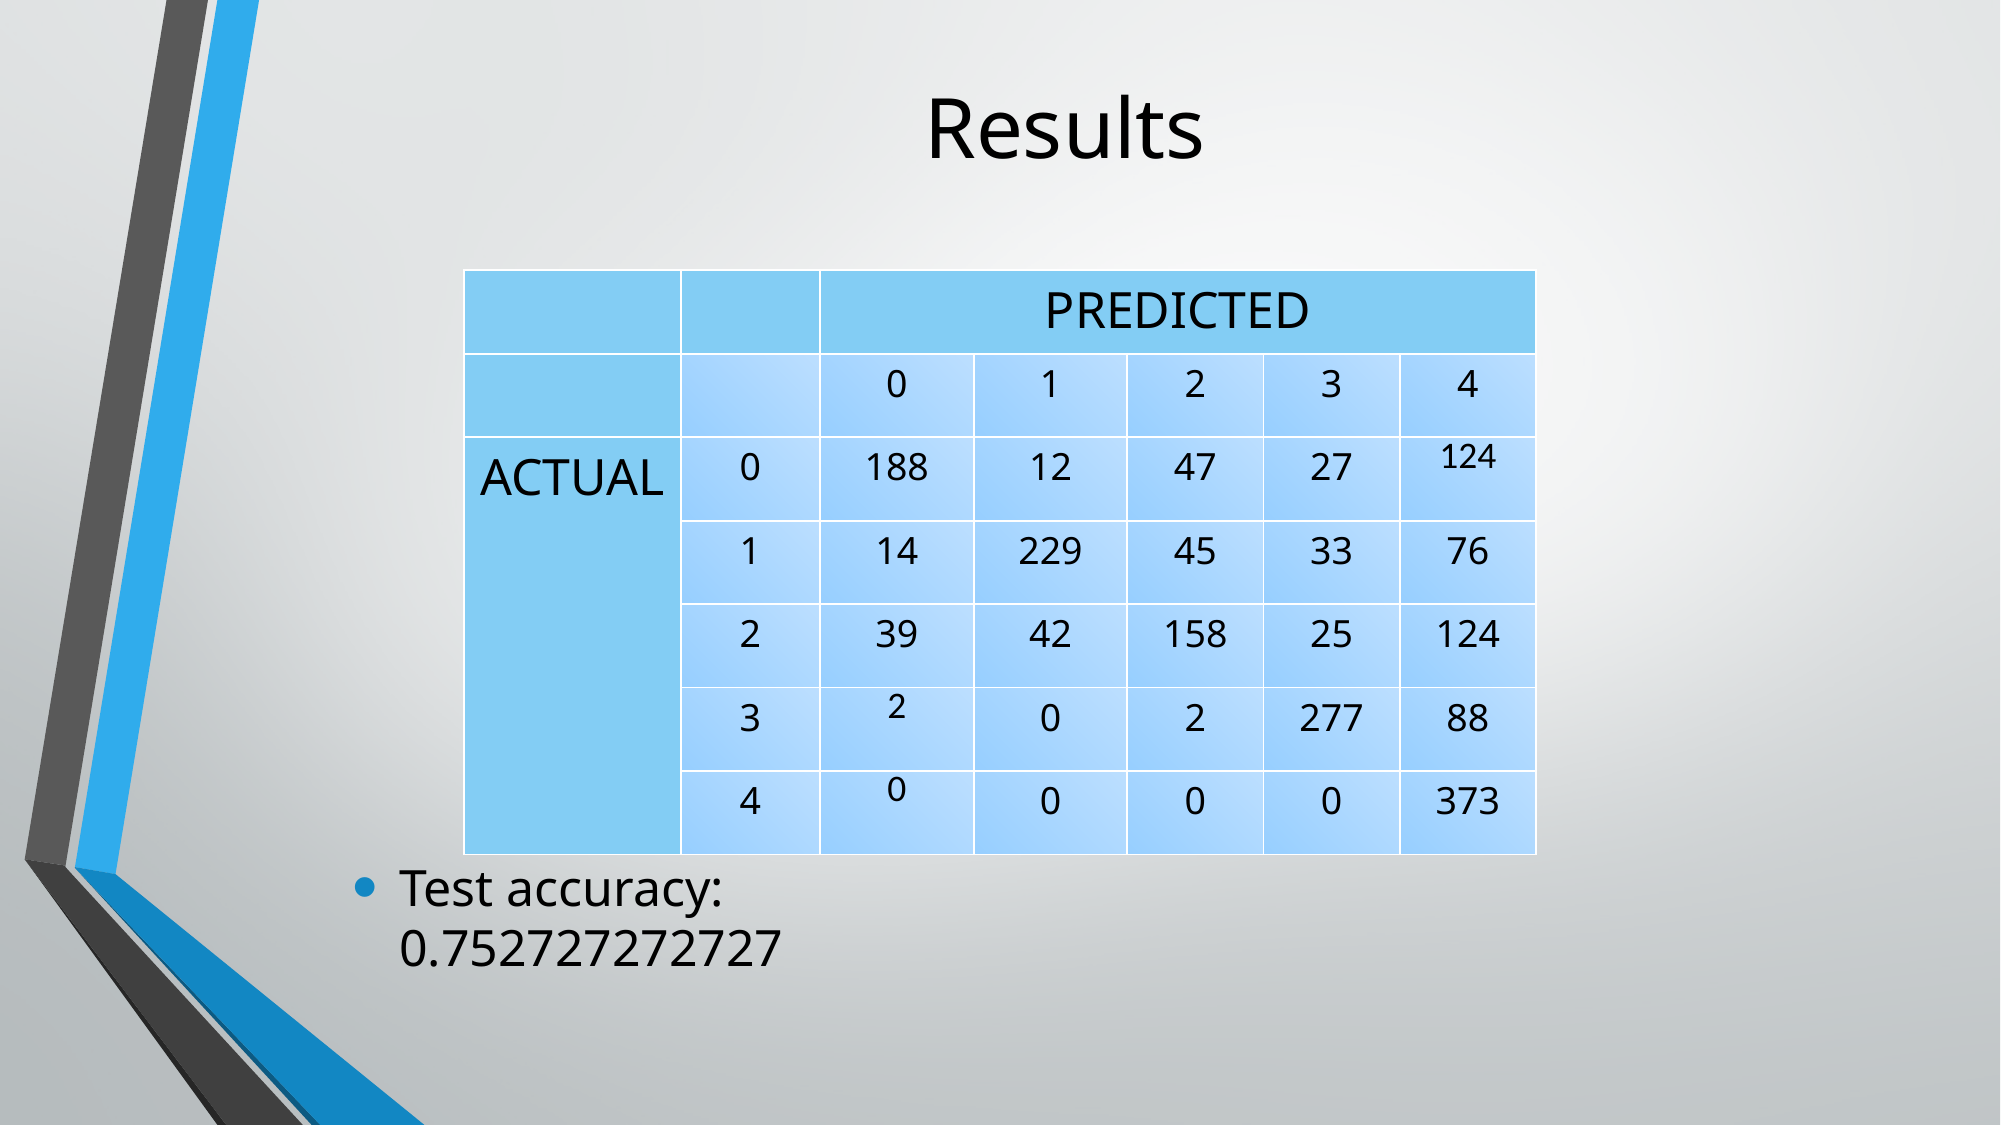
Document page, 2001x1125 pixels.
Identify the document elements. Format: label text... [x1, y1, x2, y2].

table_cell 1 [975, 355, 1126, 436]
table_cell 14 [821, 522, 973, 603]
table_header [465, 271, 680, 353]
table_cell 0 [975, 772, 1126, 854]
table_cell 27 [1264, 438, 1399, 520]
table_cell 0 [1128, 772, 1263, 854]
table_cell 2 [1128, 355, 1263, 436]
table_cell 158 [1128, 605, 1263, 687]
table_cell 88 [1401, 688, 1535, 770]
table_cell 0 [1264, 772, 1399, 854]
table_cell 4 [682, 772, 819, 854]
table_cell 0 [821, 772, 973, 854]
table_cell 124 [1401, 605, 1535, 687]
table_cell 2 [821, 688, 973, 770]
table_cell 45 [1128, 522, 1263, 603]
table_cell 33 [1264, 522, 1399, 603]
table_cell 3 [1264, 355, 1399, 436]
table_cell 3 [682, 688, 819, 770]
table_cell [465, 355, 680, 436]
table_cell 373 [1401, 772, 1535, 854]
table_cell 0 [682, 438, 819, 520]
title Results [243, 50, 1887, 200]
table_header [682, 271, 819, 353]
table_cell 12 [975, 438, 1126, 520]
table_cell 47 [1128, 438, 1263, 520]
table_cell [682, 355, 819, 436]
table_cell 4 [1401, 355, 1535, 436]
table_cell 188 [821, 438, 973, 520]
table_cell 39 [821, 605, 973, 687]
table_cell 2 [682, 605, 819, 687]
table_cell 277 [1264, 688, 1399, 770]
table_cell 42 [975, 605, 1126, 687]
table_cell 25 [1264, 605, 1399, 687]
table_cell 0 [975, 688, 1126, 770]
table_header Predicted [821, 271, 1535, 353]
table_cell 76 [1401, 522, 1535, 603]
table_cell Actual [465, 438, 680, 854]
table_cell 124 [1401, 438, 1535, 520]
table_cell 229 [975, 522, 1126, 603]
table_cell 0 [821, 355, 973, 436]
list Test accuracy: 0.752727272727 [337, 845, 1066, 987]
table_cell 2 [1128, 688, 1263, 770]
table_cell 1 [682, 522, 819, 603]
